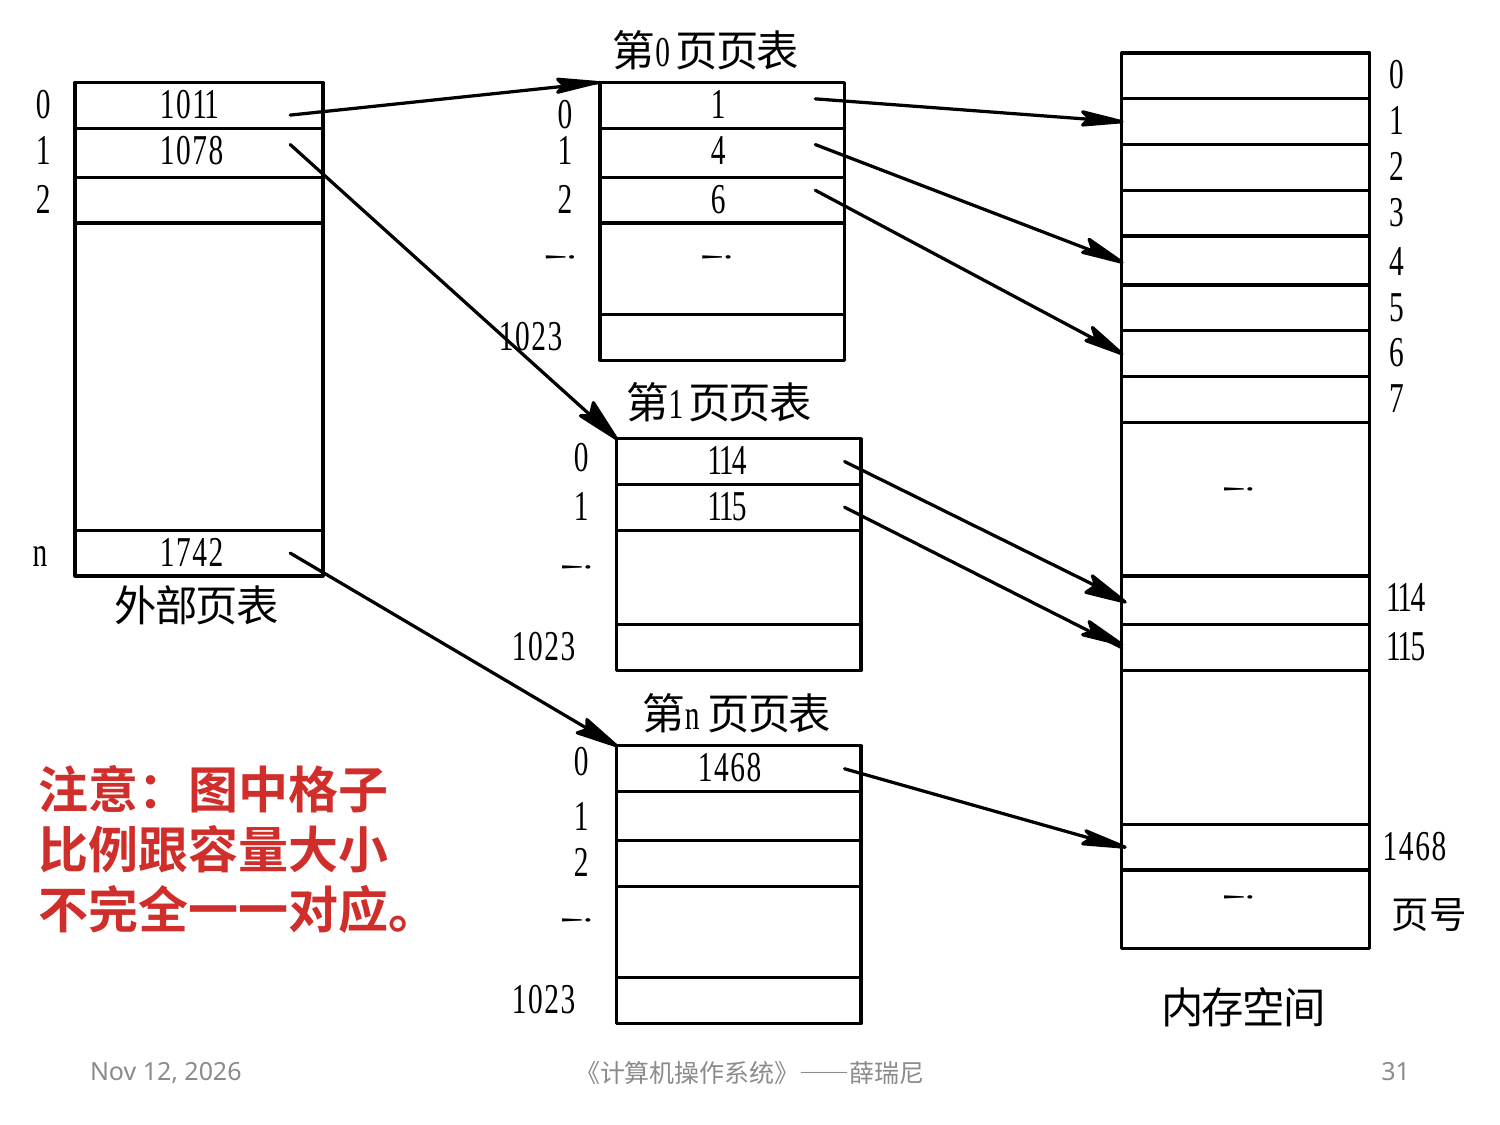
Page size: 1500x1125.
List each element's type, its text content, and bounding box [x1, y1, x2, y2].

slide_number 31 [1074, 1059, 1425, 1103]
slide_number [75, 1059, 425, 1103]
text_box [0, 7, 1500, 1054]
footer 《计算机操作系统》——薛瑞尼 [512, 1059, 988, 1103]
